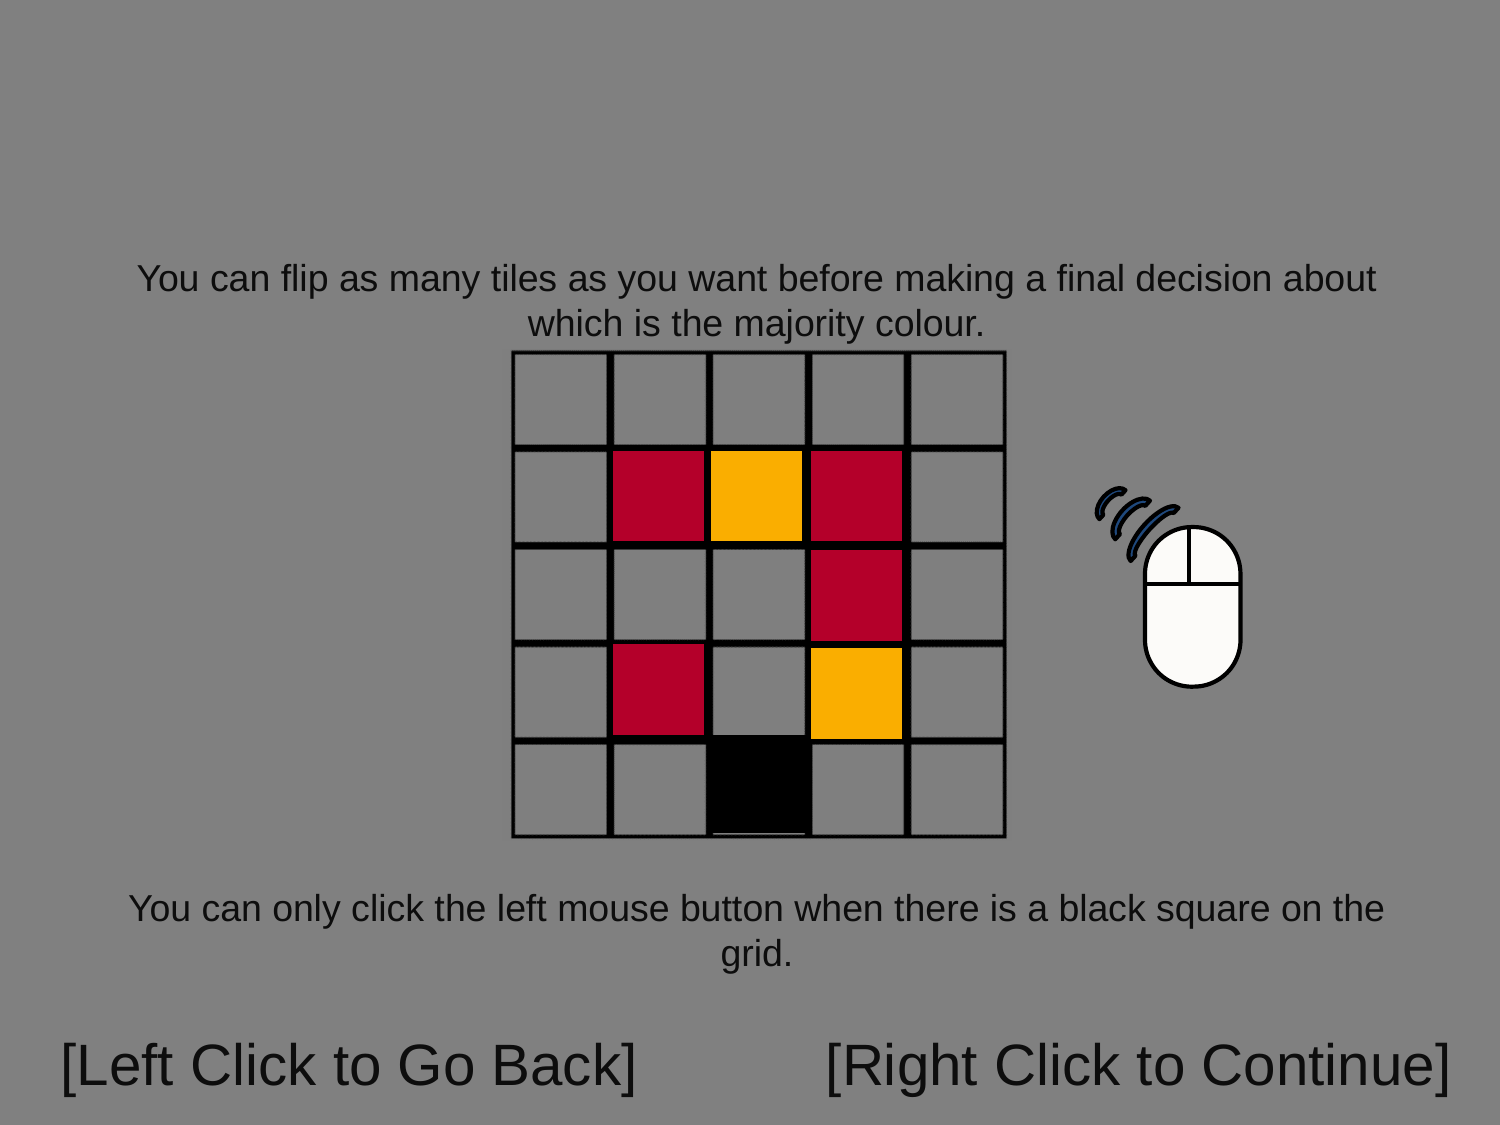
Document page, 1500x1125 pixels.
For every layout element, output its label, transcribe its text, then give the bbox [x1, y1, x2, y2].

text_box [1110, 496, 1153, 542]
text_box [1126, 504, 1181, 564]
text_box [42, 1019, 1471, 1107]
picture [502, 349, 1012, 841]
text_box You can flip as many tiles as you want before making a final decision about which is the majority colour. You can only click the left mouse button when there is a black square on the grid. [85, 246, 1429, 1018]
text_box [1094, 486, 1128, 522]
text_box [1142, 524, 1243, 689]
